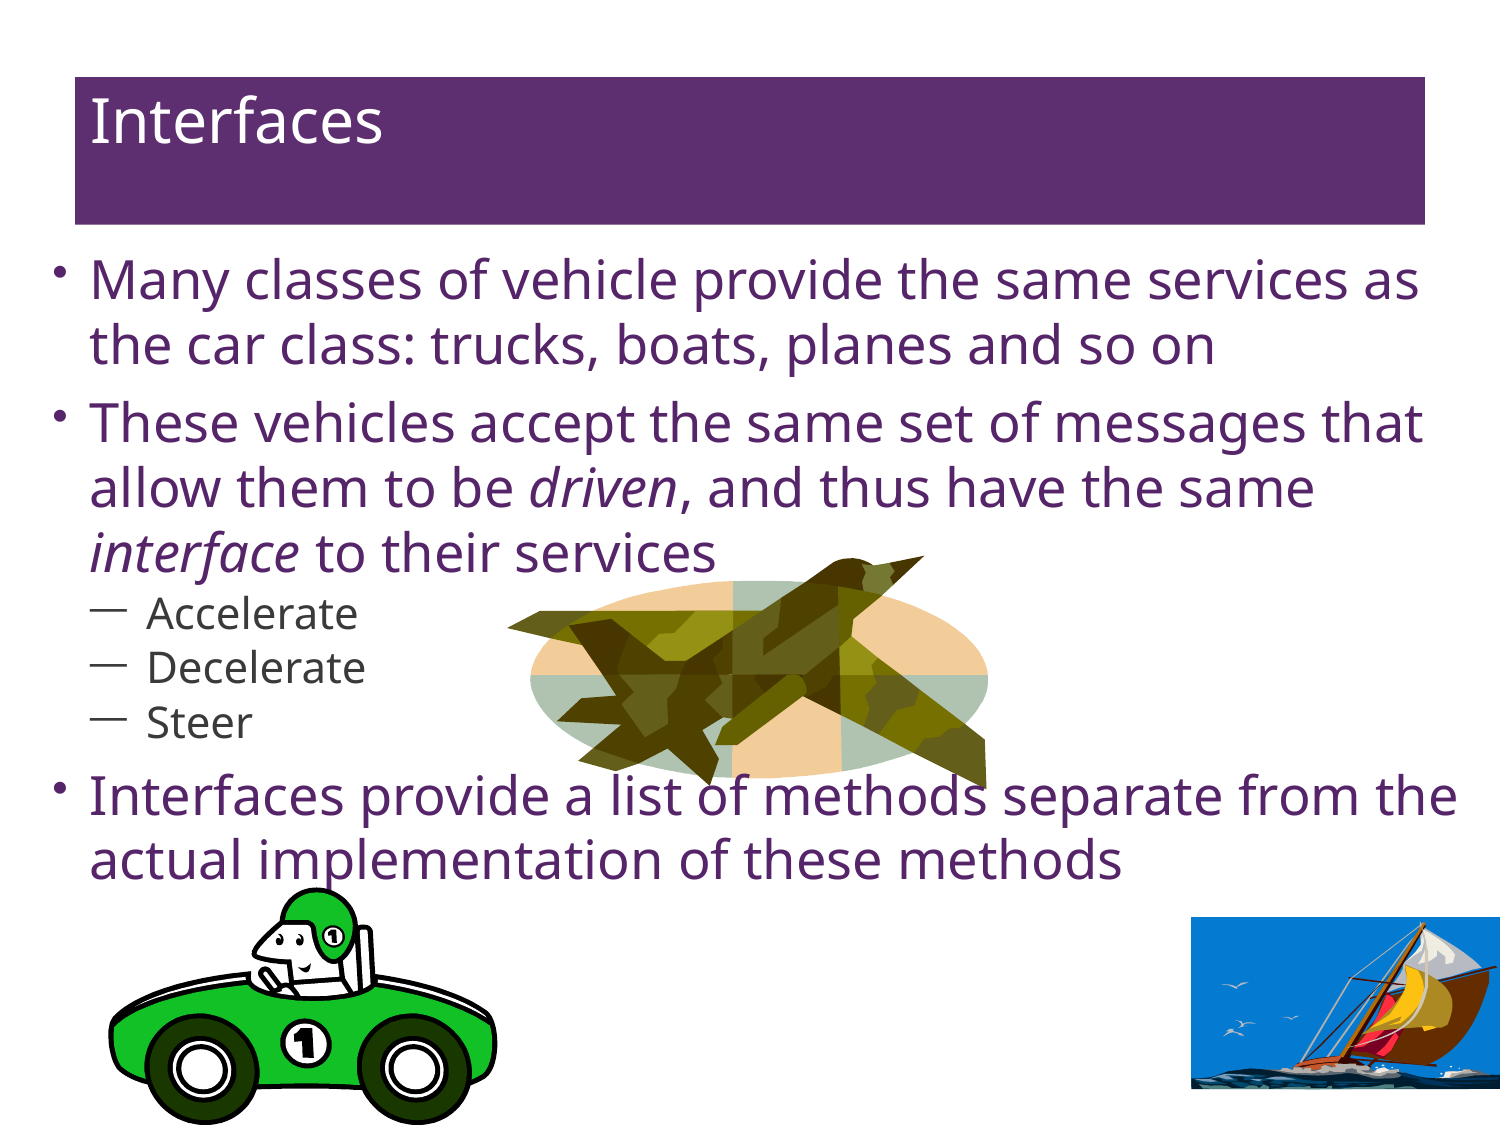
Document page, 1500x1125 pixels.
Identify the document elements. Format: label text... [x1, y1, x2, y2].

picture [106, 887, 498, 1125]
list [506, 550, 994, 795]
list Many classes of vehicle provide the same services as the car class: trucks, boats, planes and so on These vehicles accept the same set of messages that allow them to be driven, and thus have the same interface to their services Accelerate Decelerate Steer Interfaces provide a list of methods separate from the actual implementation of these methods [36, 237, 1500, 1028]
title Interfaces [74, 76, 1426, 225]
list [1190, 916, 1500, 1090]
